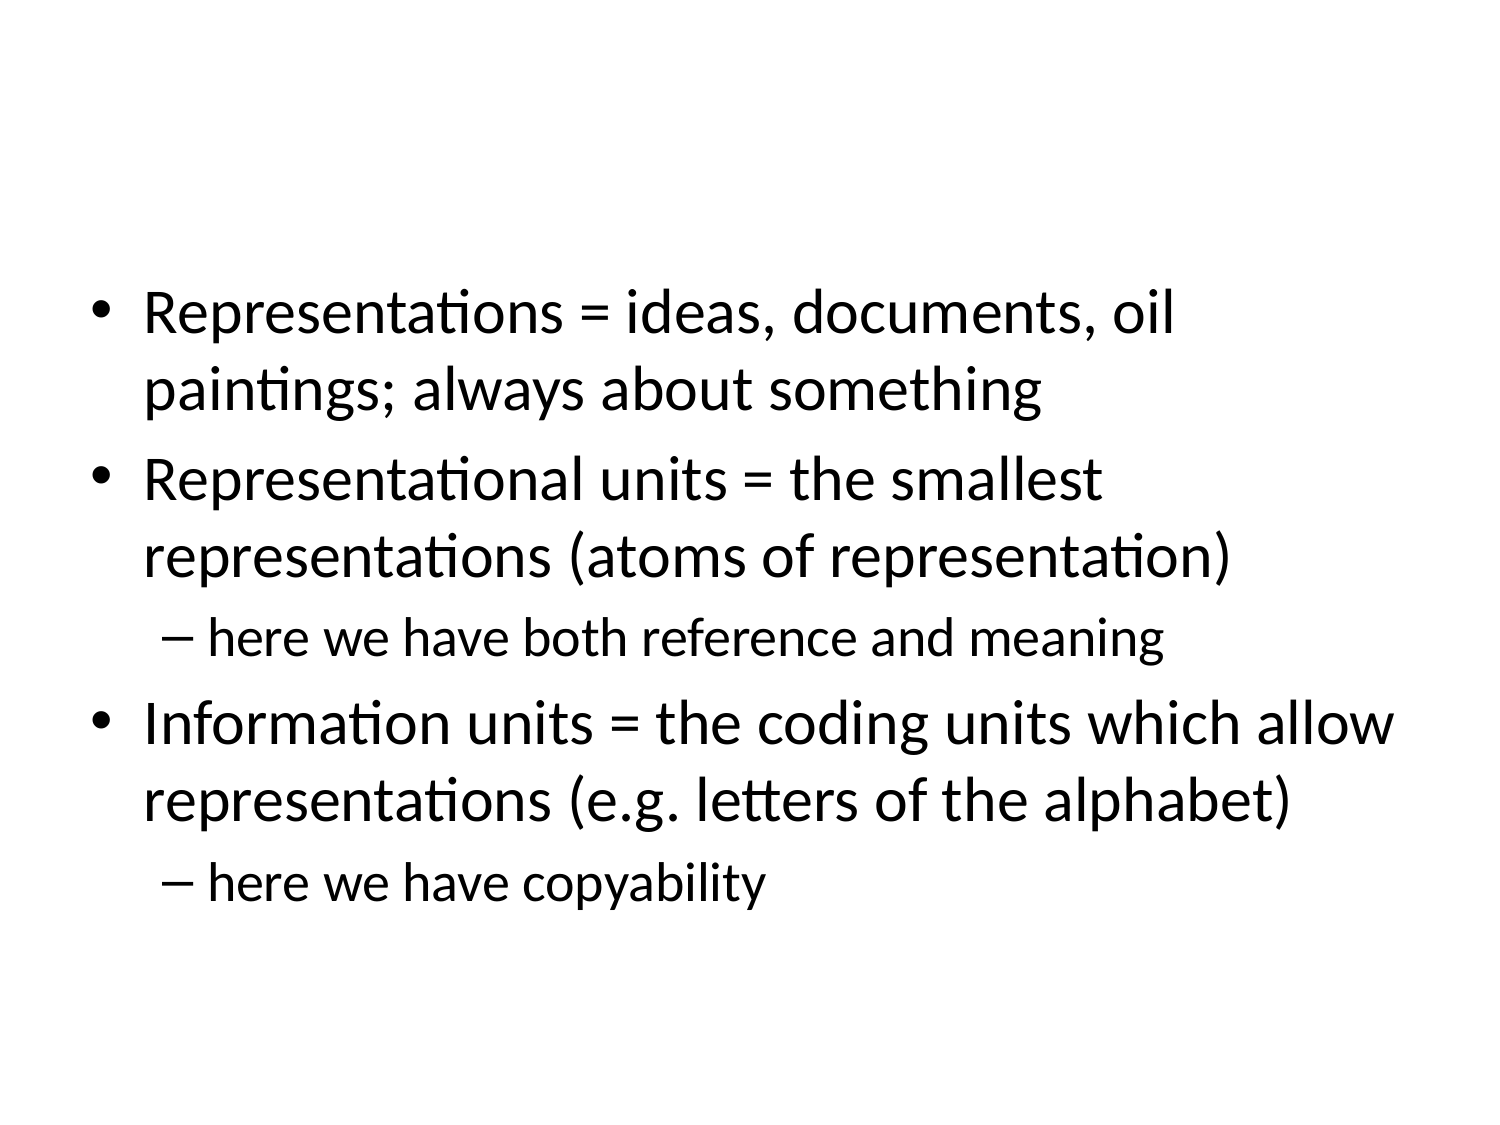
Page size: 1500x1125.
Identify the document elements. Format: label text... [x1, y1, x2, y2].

list Representations = ideas, documents, oil paintings; always about something Representational units = the smallest representations (atoms of representation) here we have both reference and meaning Information units = the coding units which allow representations (e.g. letters of the alphabet) here we have copyability [75, 262, 1425, 1005]
